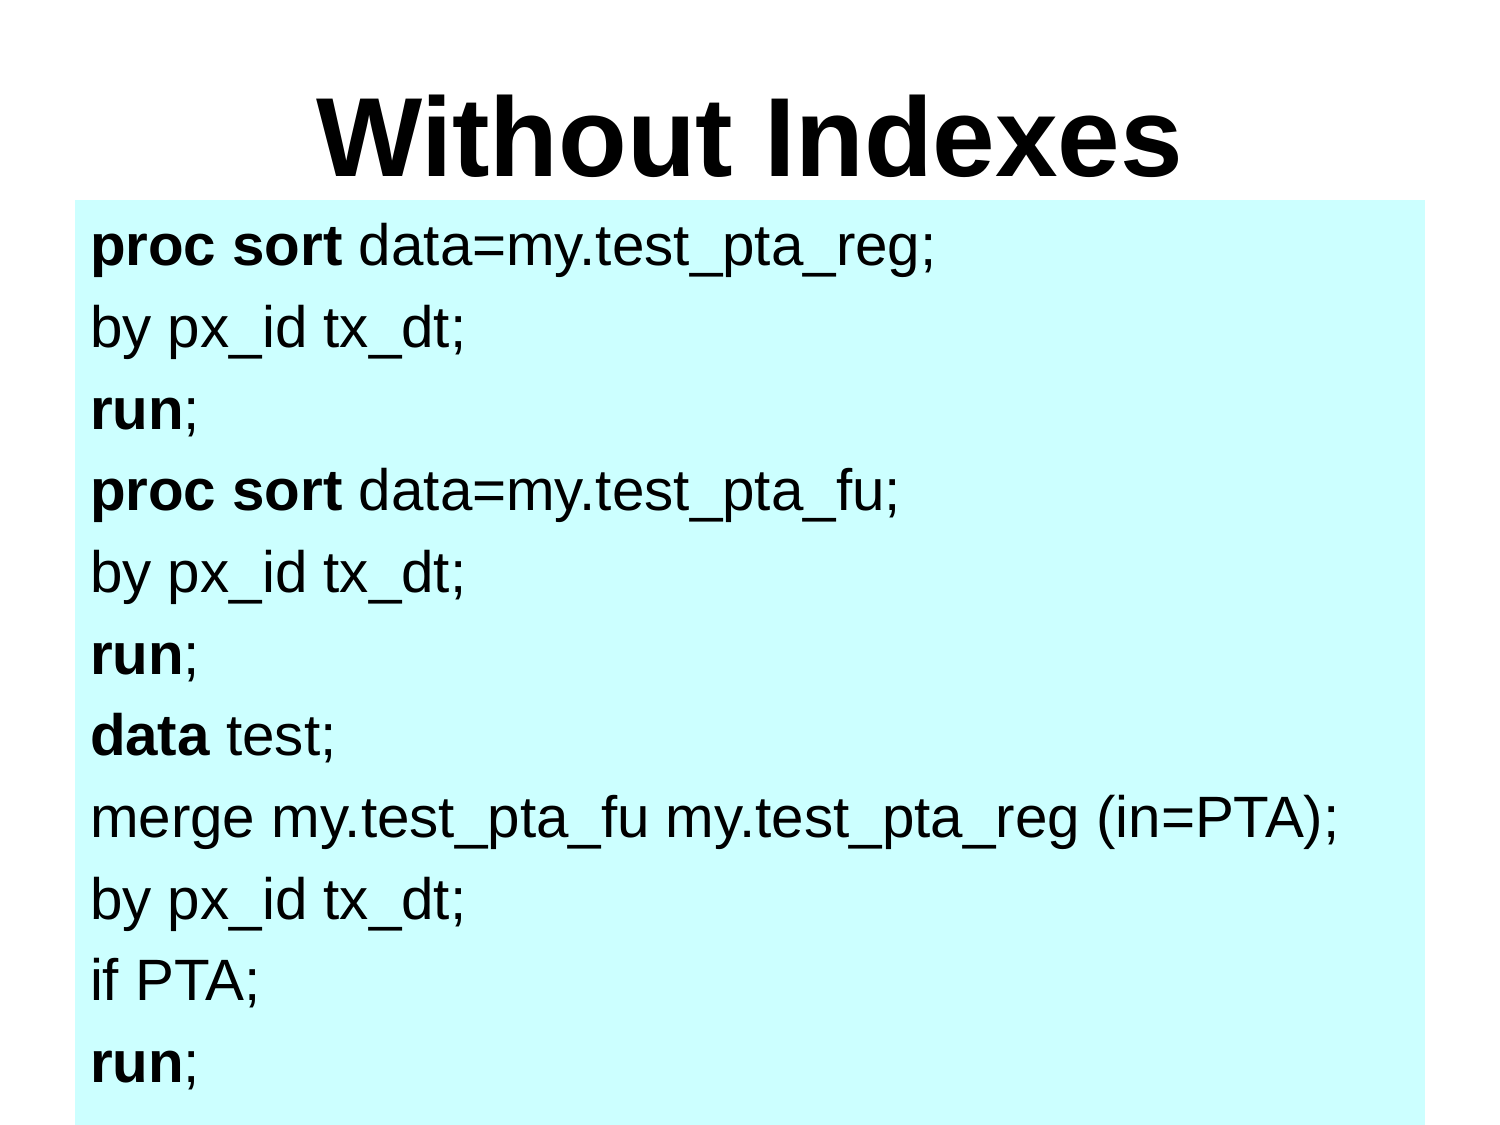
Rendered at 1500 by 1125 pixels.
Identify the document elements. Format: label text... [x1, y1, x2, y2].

list proc sort data=my.test_pta_reg; by px_id tx_dt; run; proc sort data=my.test_pta_fu; by px_id tx_dt; run; data test; merge my.test_pta_fu my.test_pta_reg (in=PTA); by px_id tx_dt; if PTA; run; [74, 199, 1426, 1125]
title Without Indexes [74, 37, 1426, 199]
